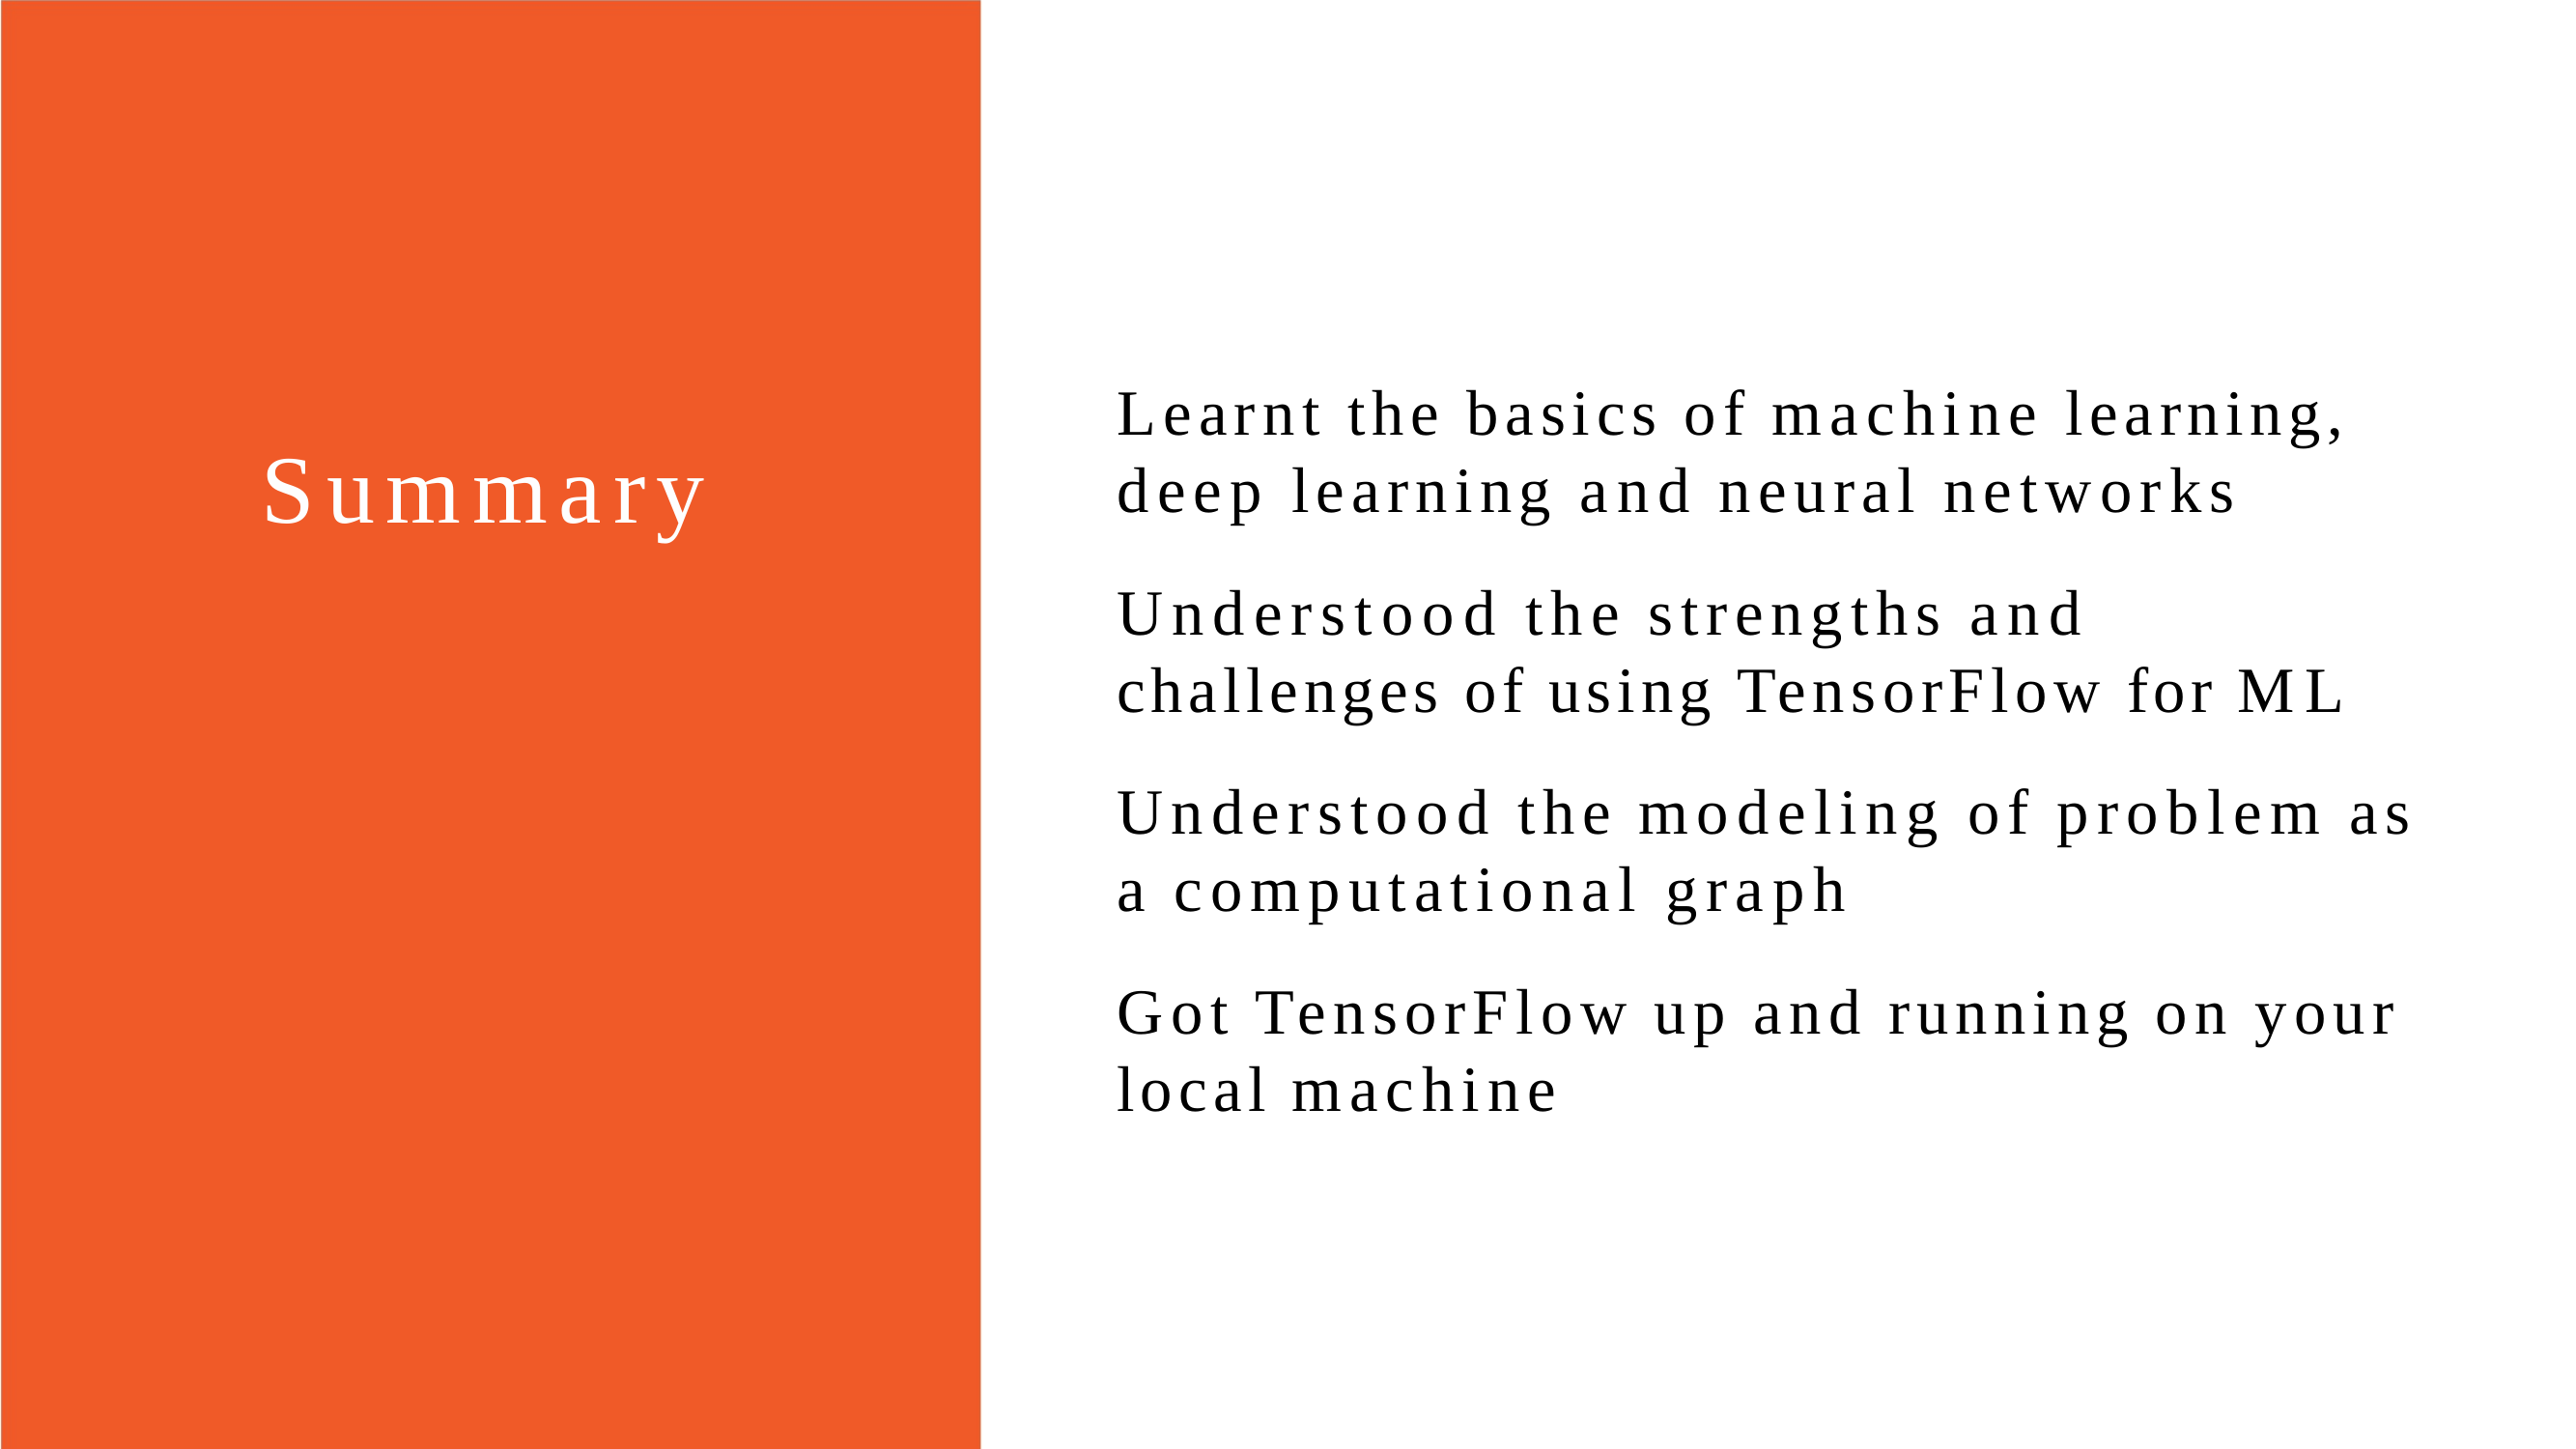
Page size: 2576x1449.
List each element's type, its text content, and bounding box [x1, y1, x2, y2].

text_box Learnt the basics of machine learning, deep learning and neural networks Understood the strengths and challenges of using TensorFlow for ML Understood the modeling of problem as a computational graph Got TensorFlow up and running on your local machine [1117, 370, 2433, 1125]
picture [0, 0, 983, 1449]
